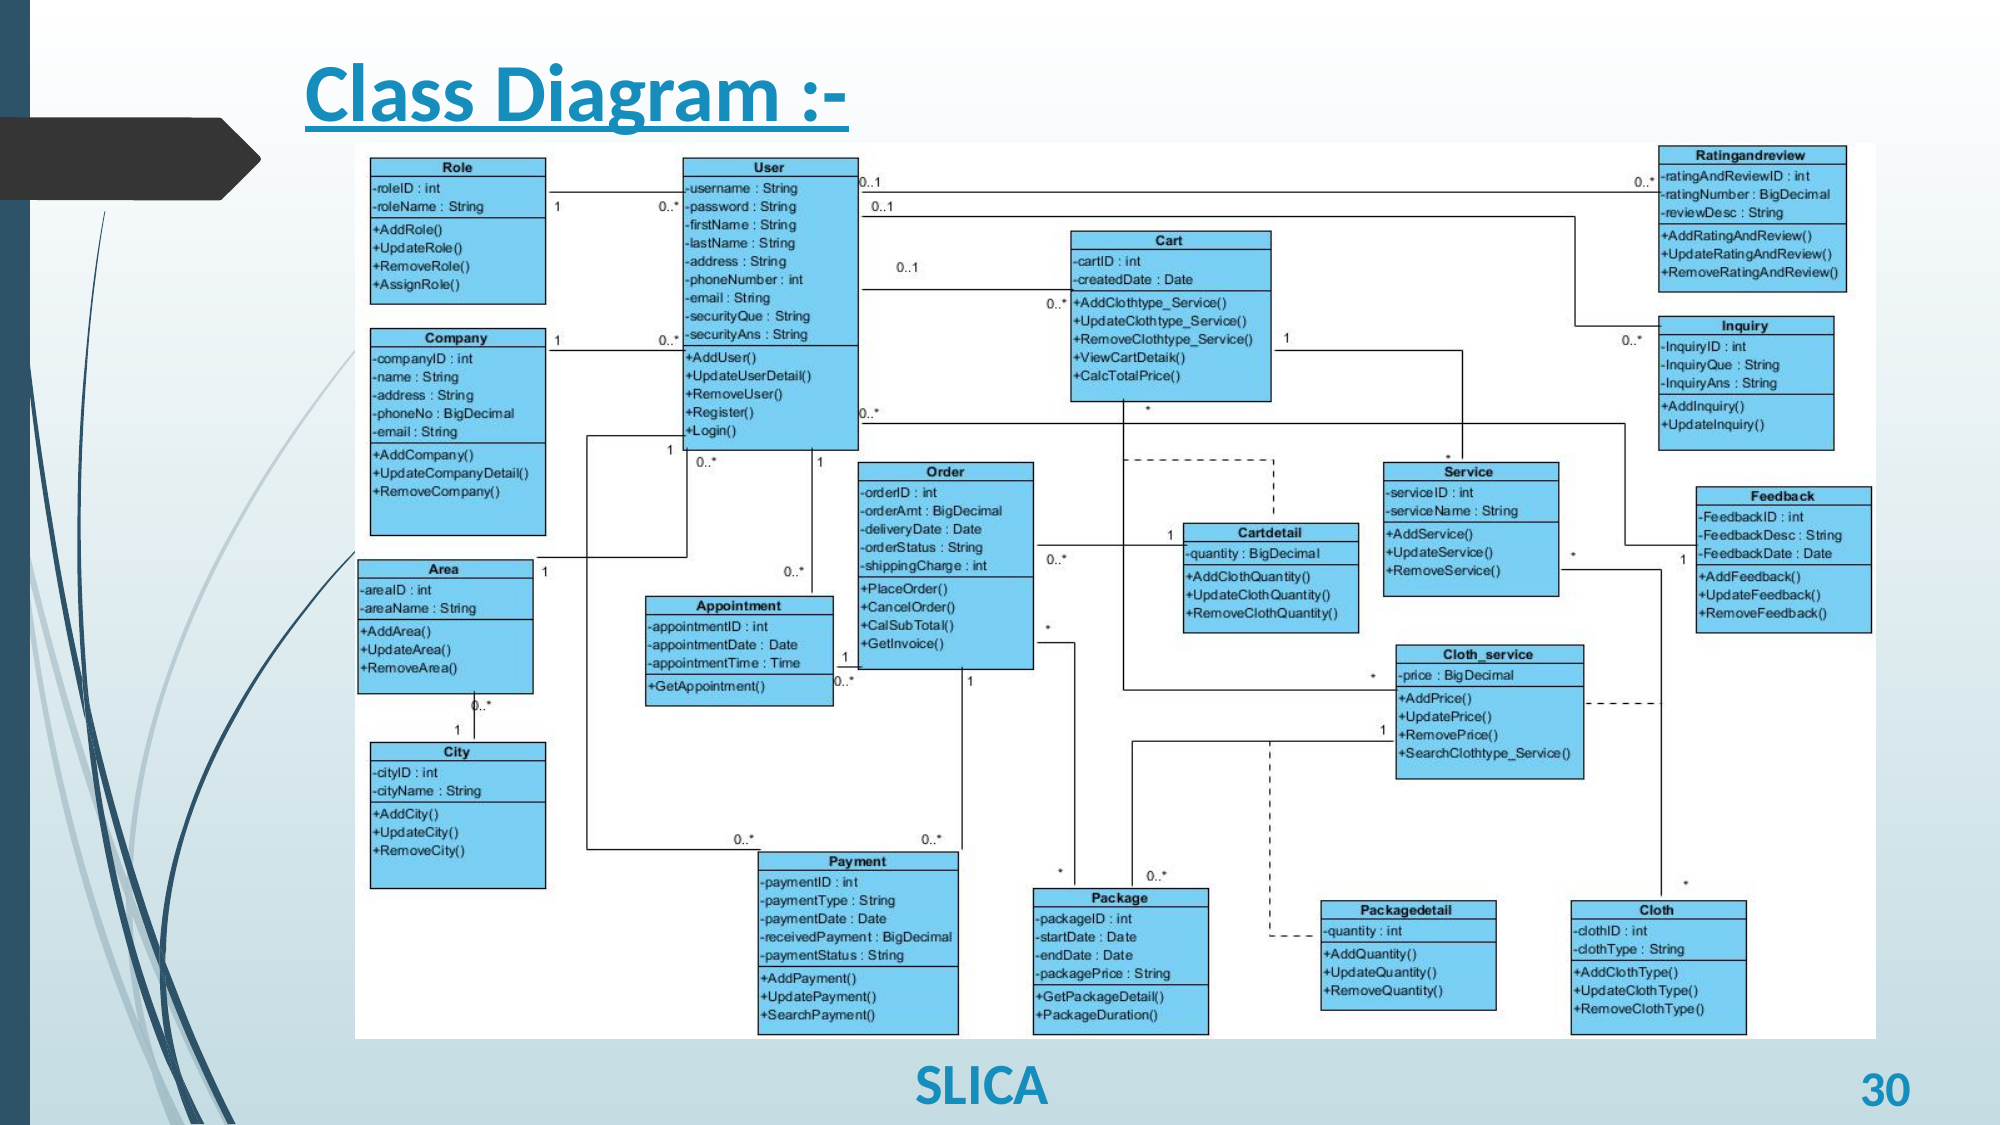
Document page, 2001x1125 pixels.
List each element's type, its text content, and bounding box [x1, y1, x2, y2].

picture [355, 143, 1876, 1040]
title Class Diagram :- [267, 30, 887, 139]
text_box SLICA [900, 1047, 1067, 1125]
text_box 30 [1845, 1049, 1927, 1125]
